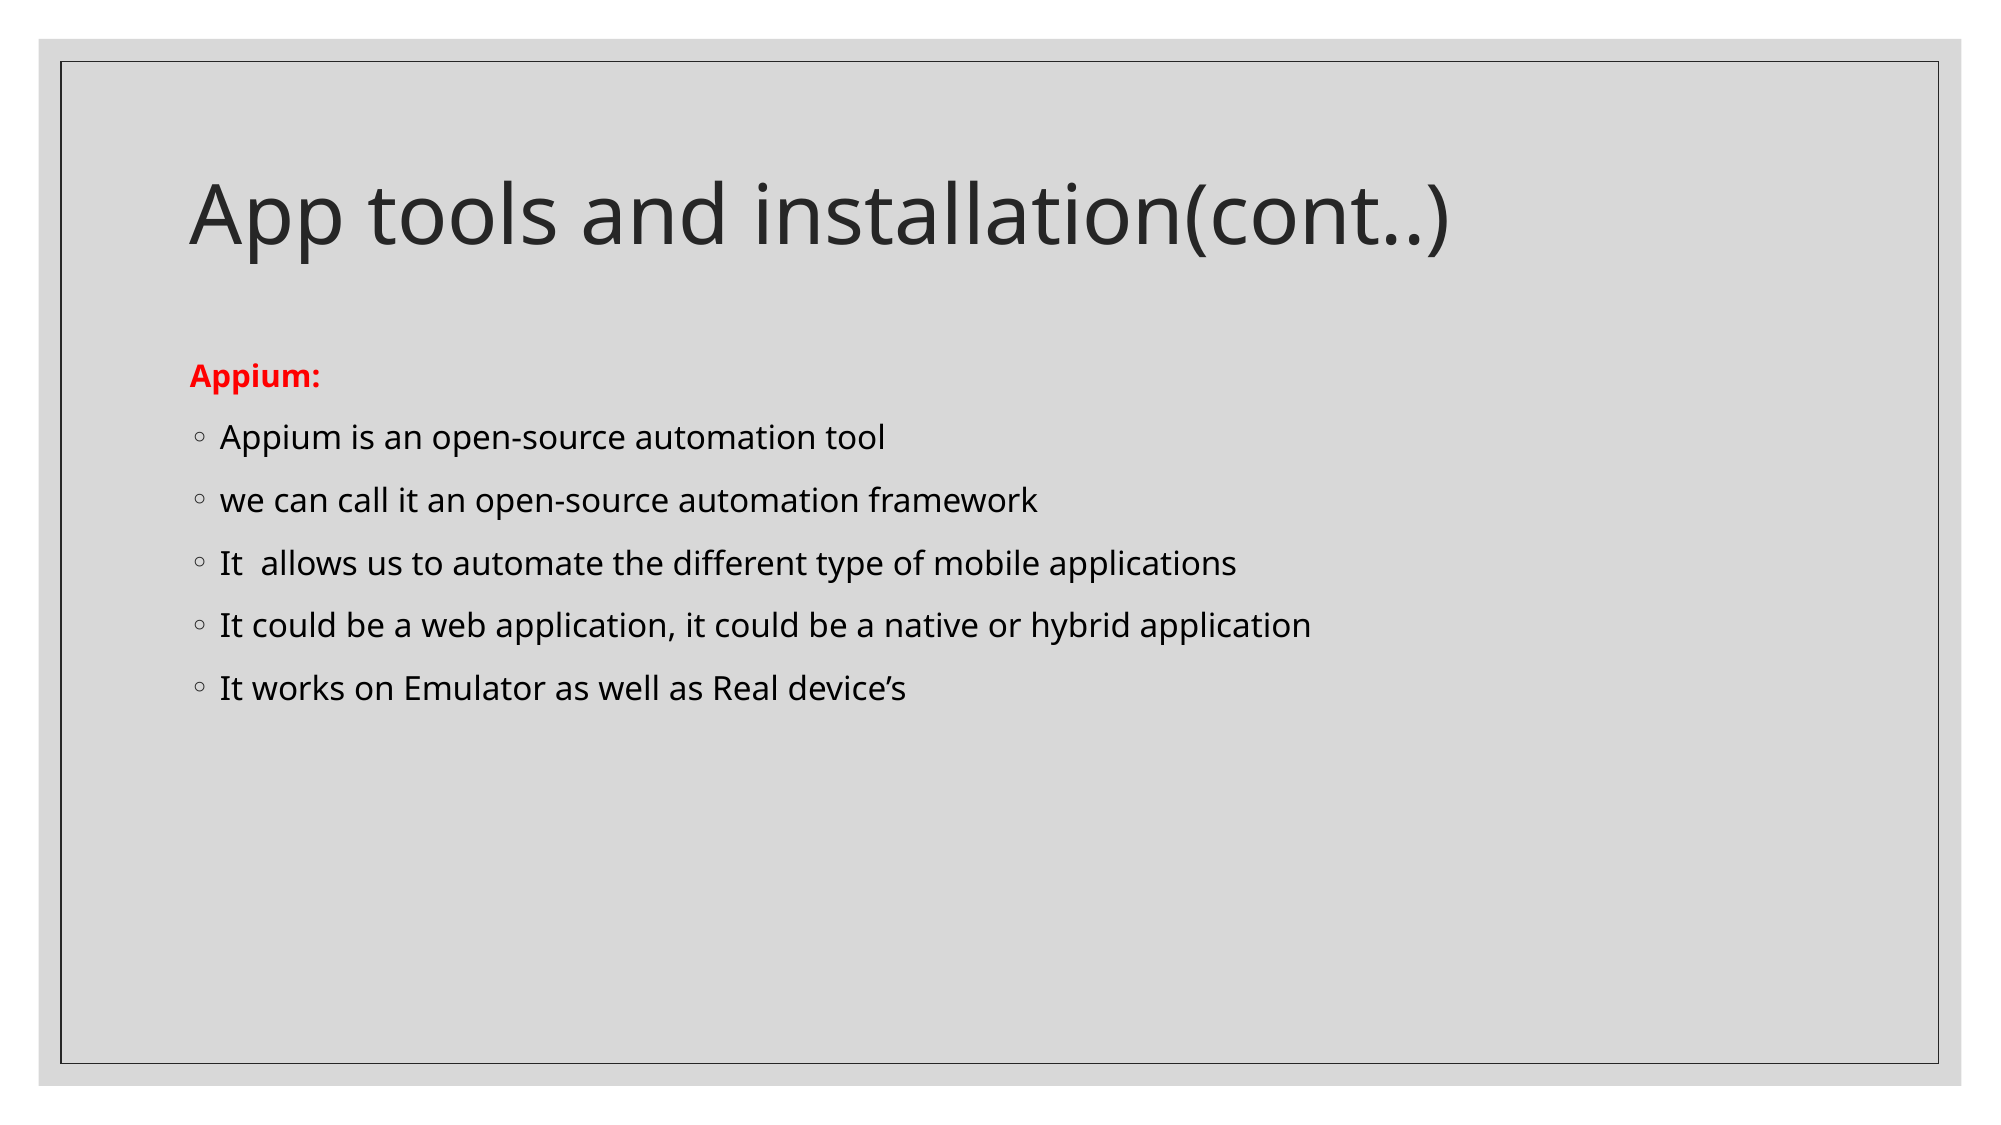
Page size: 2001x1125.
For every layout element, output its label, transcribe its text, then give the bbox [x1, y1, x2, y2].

title App tools and installation(cont..) [174, 105, 1825, 331]
list Appium: Appium is an open-source automation tool we can call it an open-source automation framework It allows us to automate the different type of mobile applications It could be a web application, it could be a native or hybrid application It works on Emulator as well as Real device’s [174, 345, 1825, 977]
